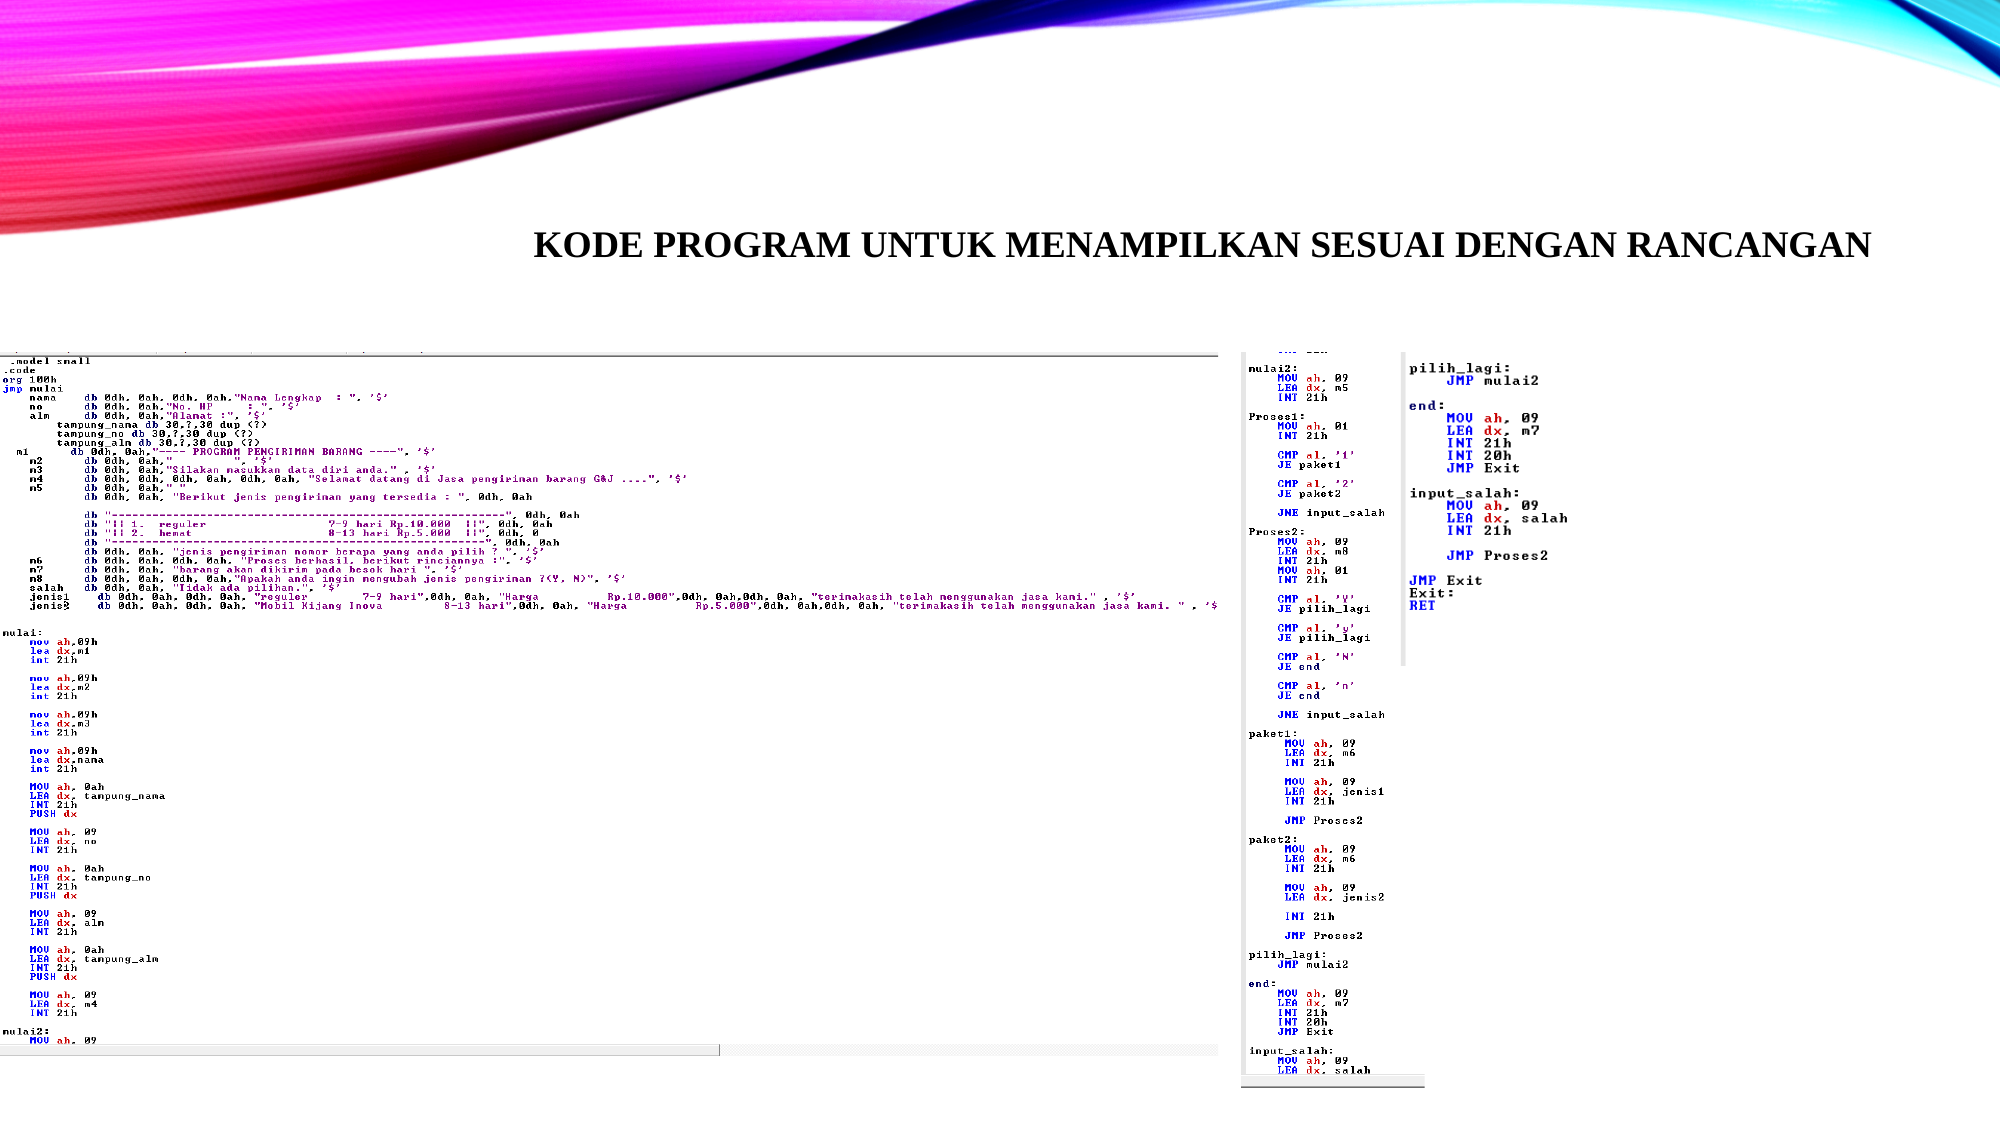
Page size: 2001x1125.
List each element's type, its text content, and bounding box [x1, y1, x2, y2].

title Kode Program untuk menampilkan sesuai dengan rancangan [474, 125, 1888, 338]
picture [1890, 0, 2000, 75]
picture [1240, 352, 1638, 1088]
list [0, 352, 1219, 1057]
picture [0, 0, 2000, 237]
picture [1910, 0, 2000, 45]
